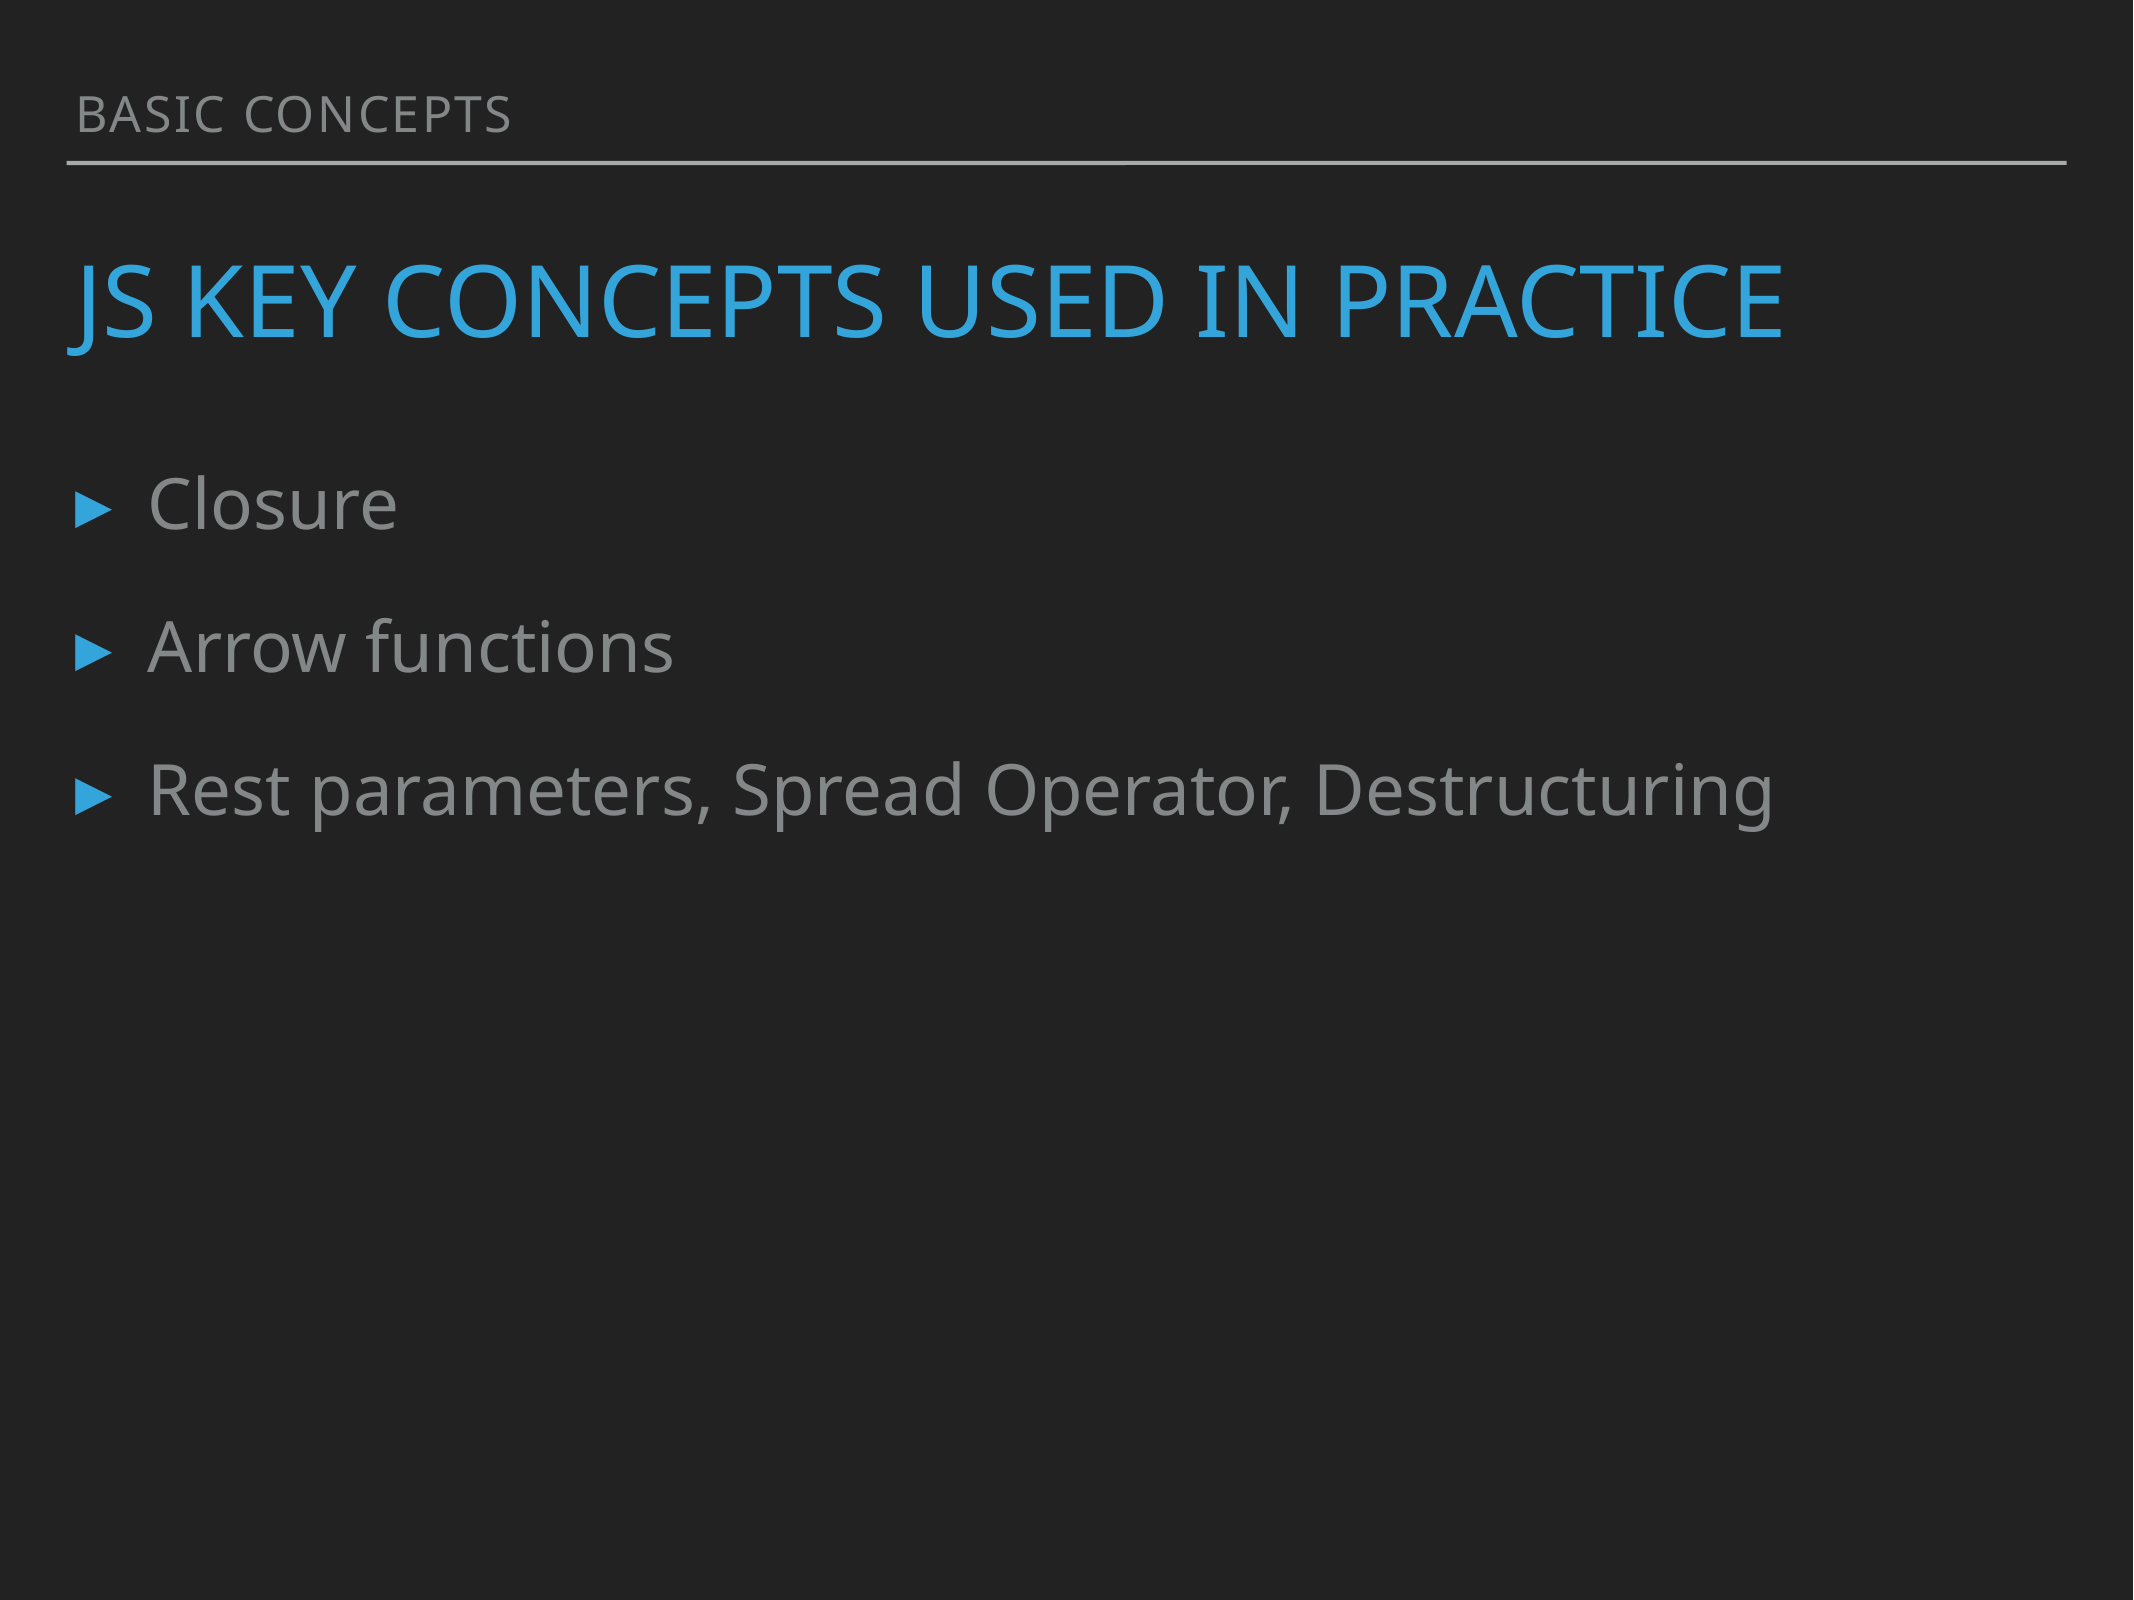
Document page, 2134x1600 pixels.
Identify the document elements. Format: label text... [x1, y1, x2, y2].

title JS key concepts used in practice [66, 251, 2068, 372]
list Closure Arrow functions Rest parameters, Spread Operator, Destructuring [66, 449, 2068, 1453]
list Basic concepts [66, 74, 1901, 151]
